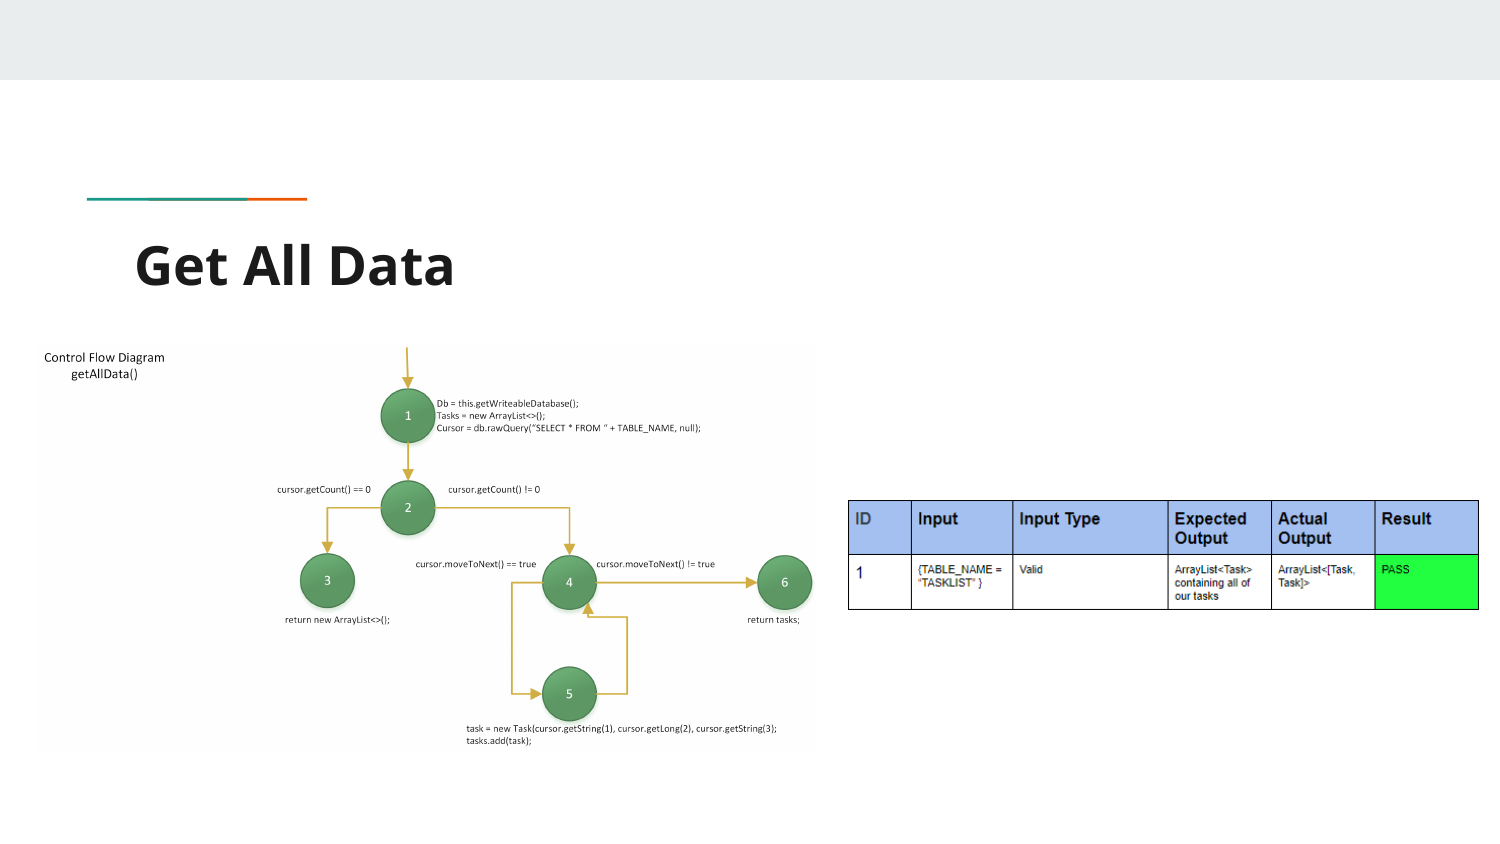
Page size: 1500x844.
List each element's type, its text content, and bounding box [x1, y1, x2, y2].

picture [846, 498, 1480, 611]
title Get All Data [119, 216, 1381, 305]
picture [37, 344, 818, 752]
